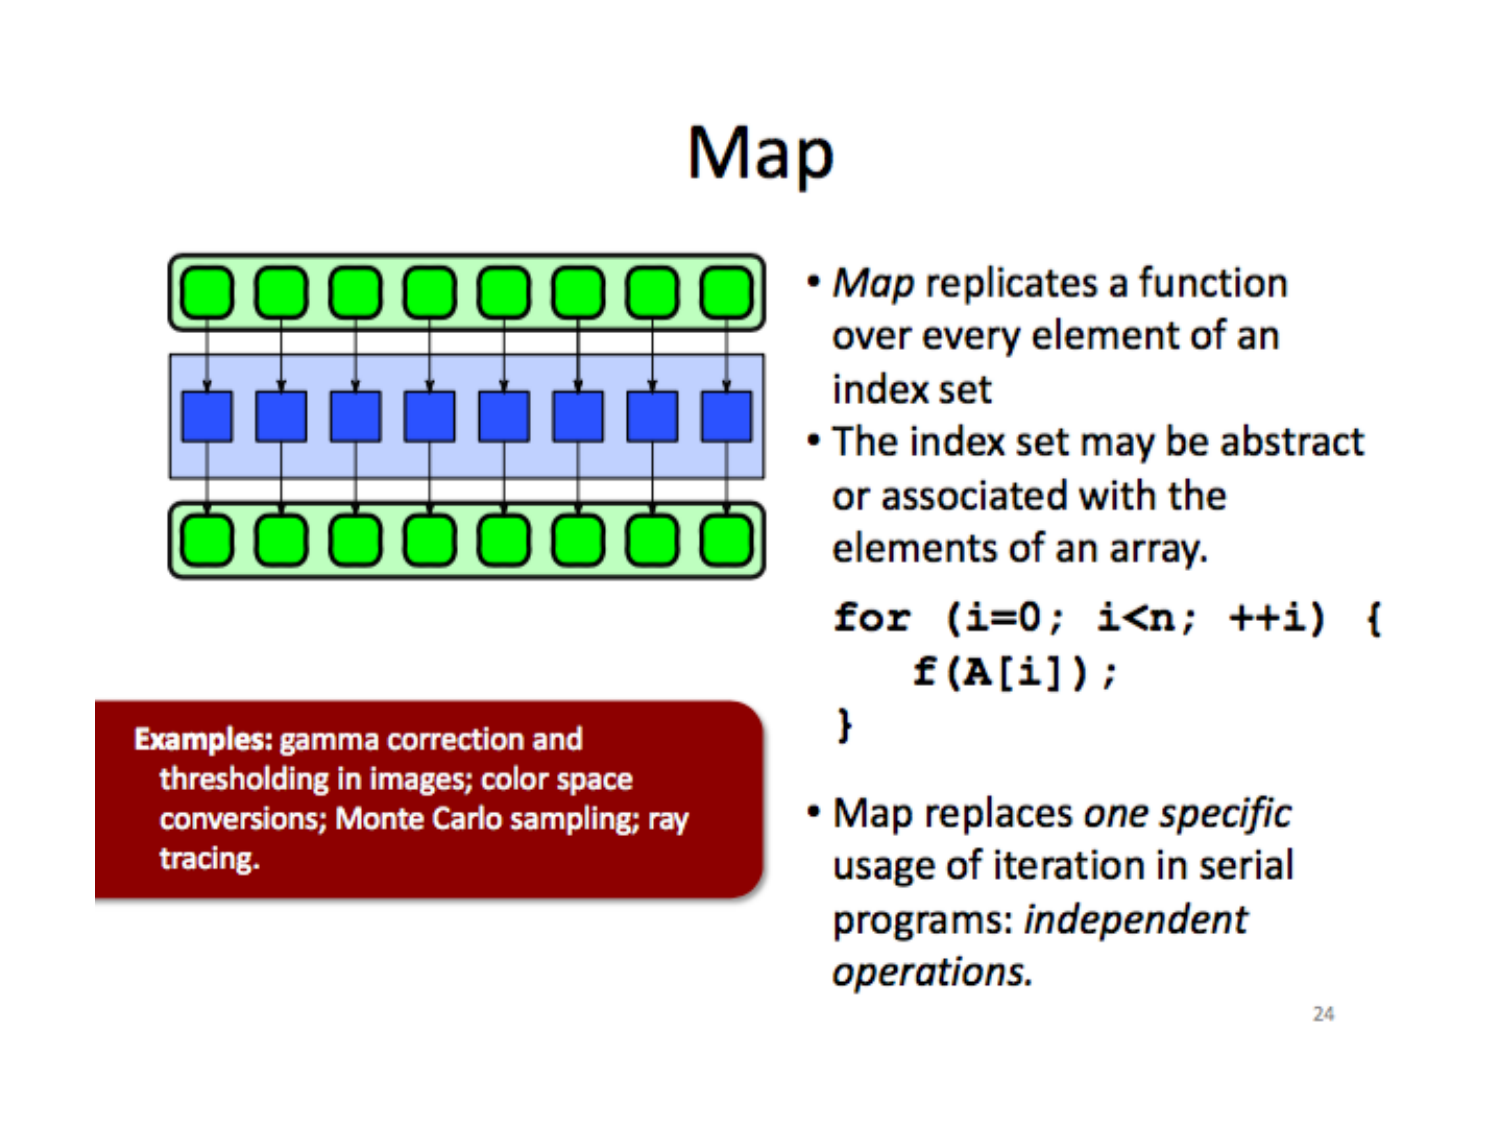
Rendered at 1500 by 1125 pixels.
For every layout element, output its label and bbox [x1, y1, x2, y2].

picture [95, 68, 1403, 1055]
